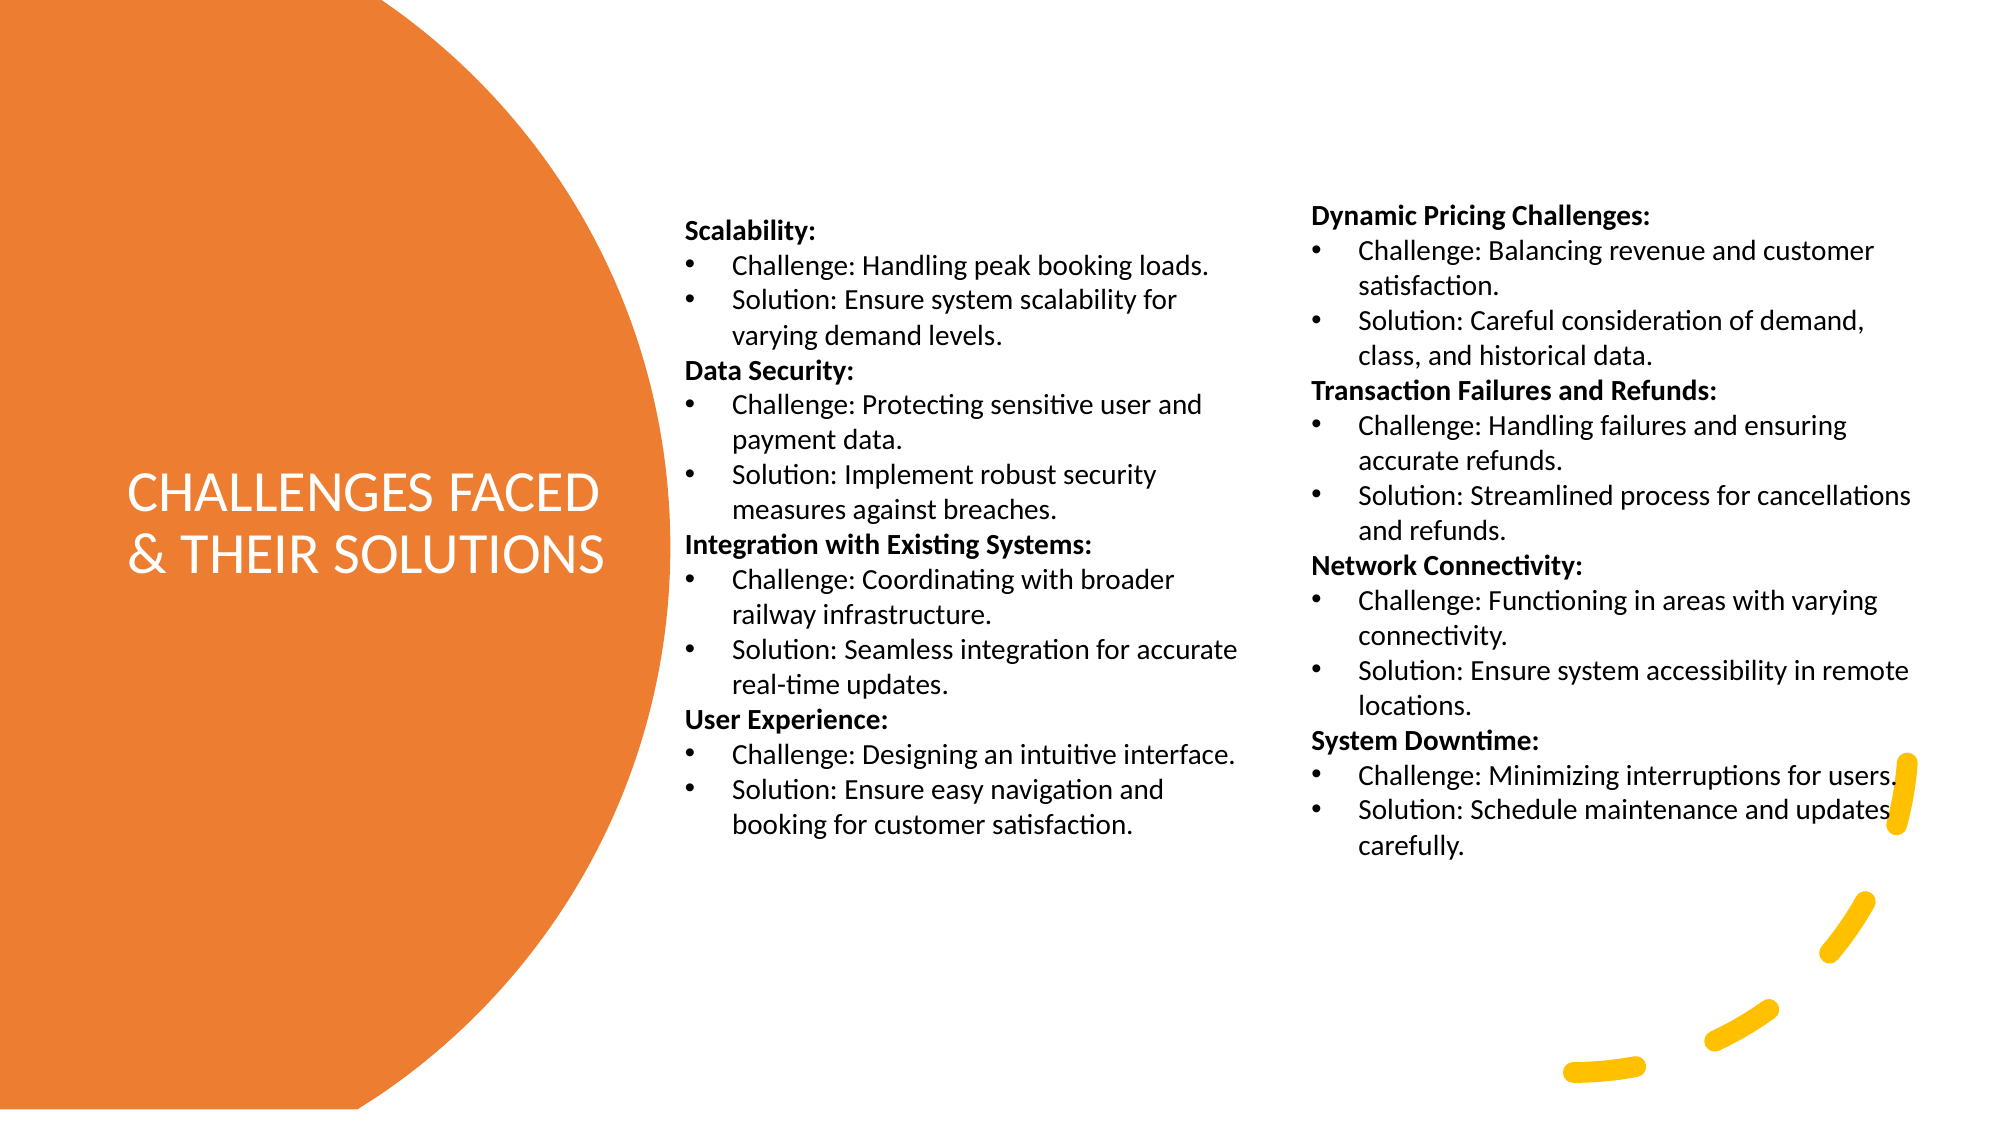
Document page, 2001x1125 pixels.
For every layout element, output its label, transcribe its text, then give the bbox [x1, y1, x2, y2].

title CHALLENGES FACED & THEIR SOLUTIONS [112, 189, 638, 921]
text_box [1572, 904, 1865, 1073]
text_box Dynamic Pricing Challenges: Challenge: Balancing revenue and customer satisfaction. Solution: Careful consideration of demand, class, and historical data. Transaction Failures and Refunds: Challenge: Handling failures and ensuring accurate refunds. Solution: Streamlined process for cancellations and refunds. Network Connectivity: Challenge: Functioning in areas with varying connectivity. Solution: Ensure system accessibility in remote locations. System Downtime: Challenge: Minimizing interruptions for users. Solution: Schedule maintenance and updates carefully. [1296, 189, 1935, 904]
text_box [638, 338, 670, 756]
text_box [0, 0, 567, 1111]
text_box Scalability: Challenge: Handling peak booking loads. Solution: Ensure system scalability for varying demand levels. Data Security: Challenge: Protecting sensitive user and payment data. Solution: Implement robust security measures against breaches. Integration with Existing Systems: Challenge: Coordinating with broader railway infrastructure. Solution: Seamless integration for accurate real-time updates. User Experience: Challenge: Designing an intuitive interface. Solution: Ensure easy navigation and booking for customer satisfaction. [670, 203, 1264, 883]
